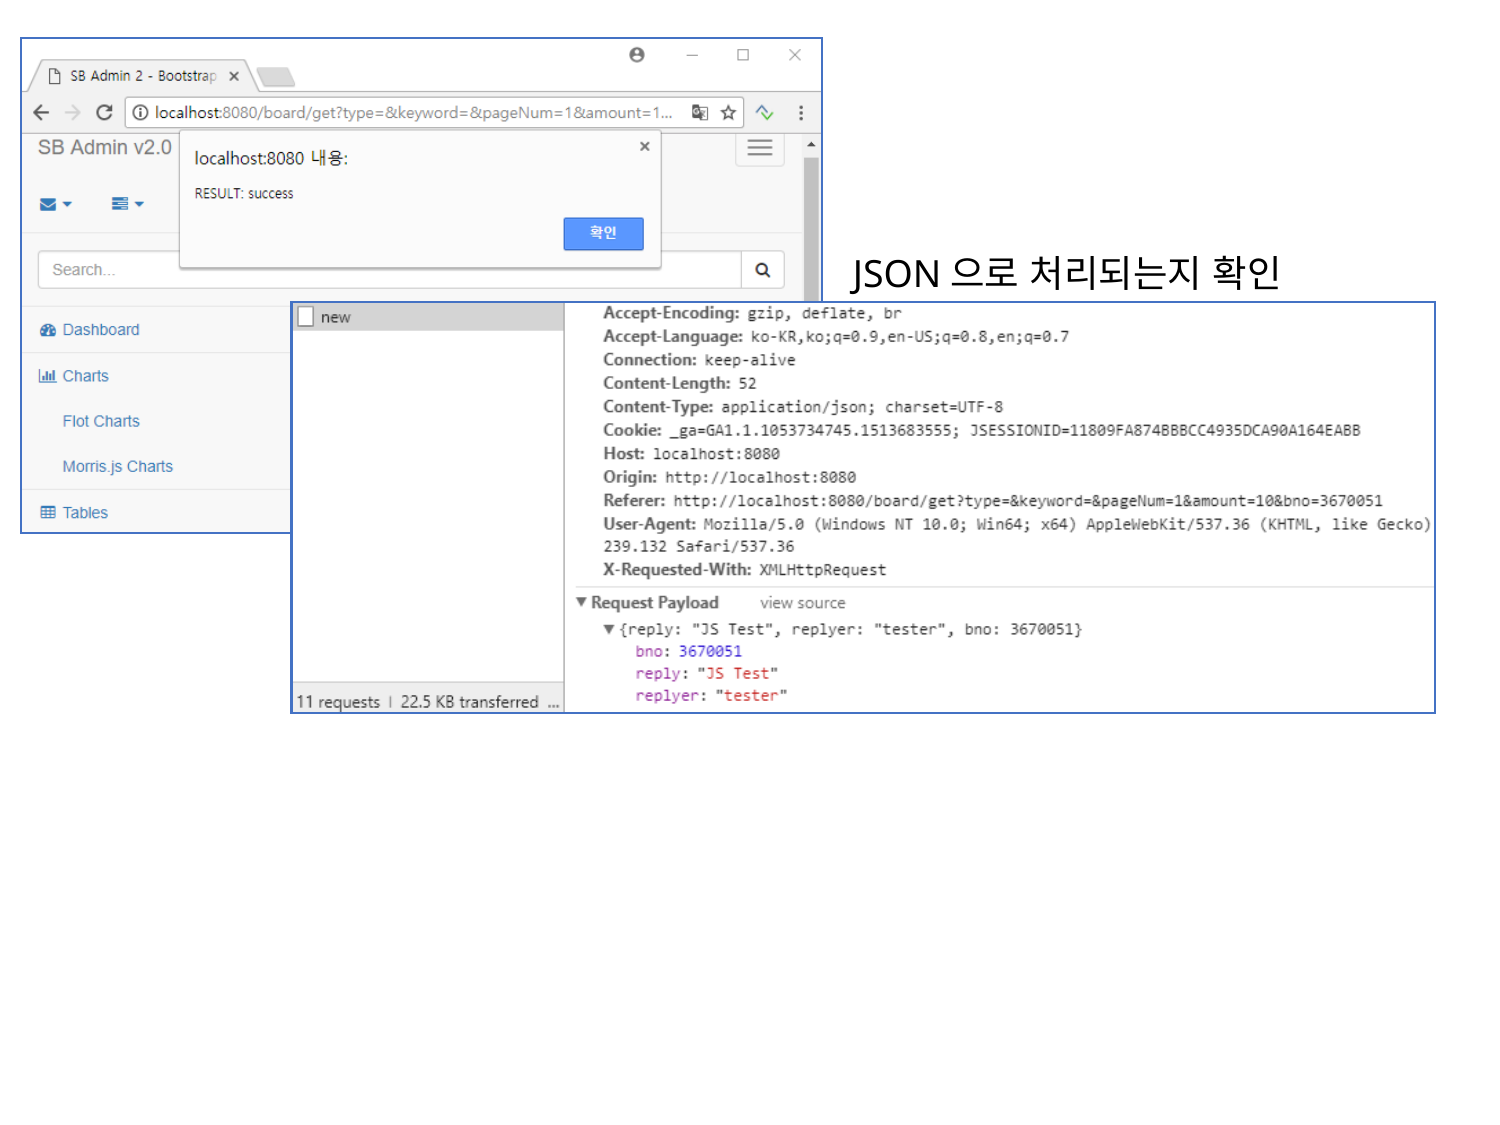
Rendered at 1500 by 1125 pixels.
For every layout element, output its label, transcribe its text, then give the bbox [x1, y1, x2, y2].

text_box JSON으로 처리되는지 확인 [838, 242, 1308, 302]
picture [21, 39, 1435, 712]
